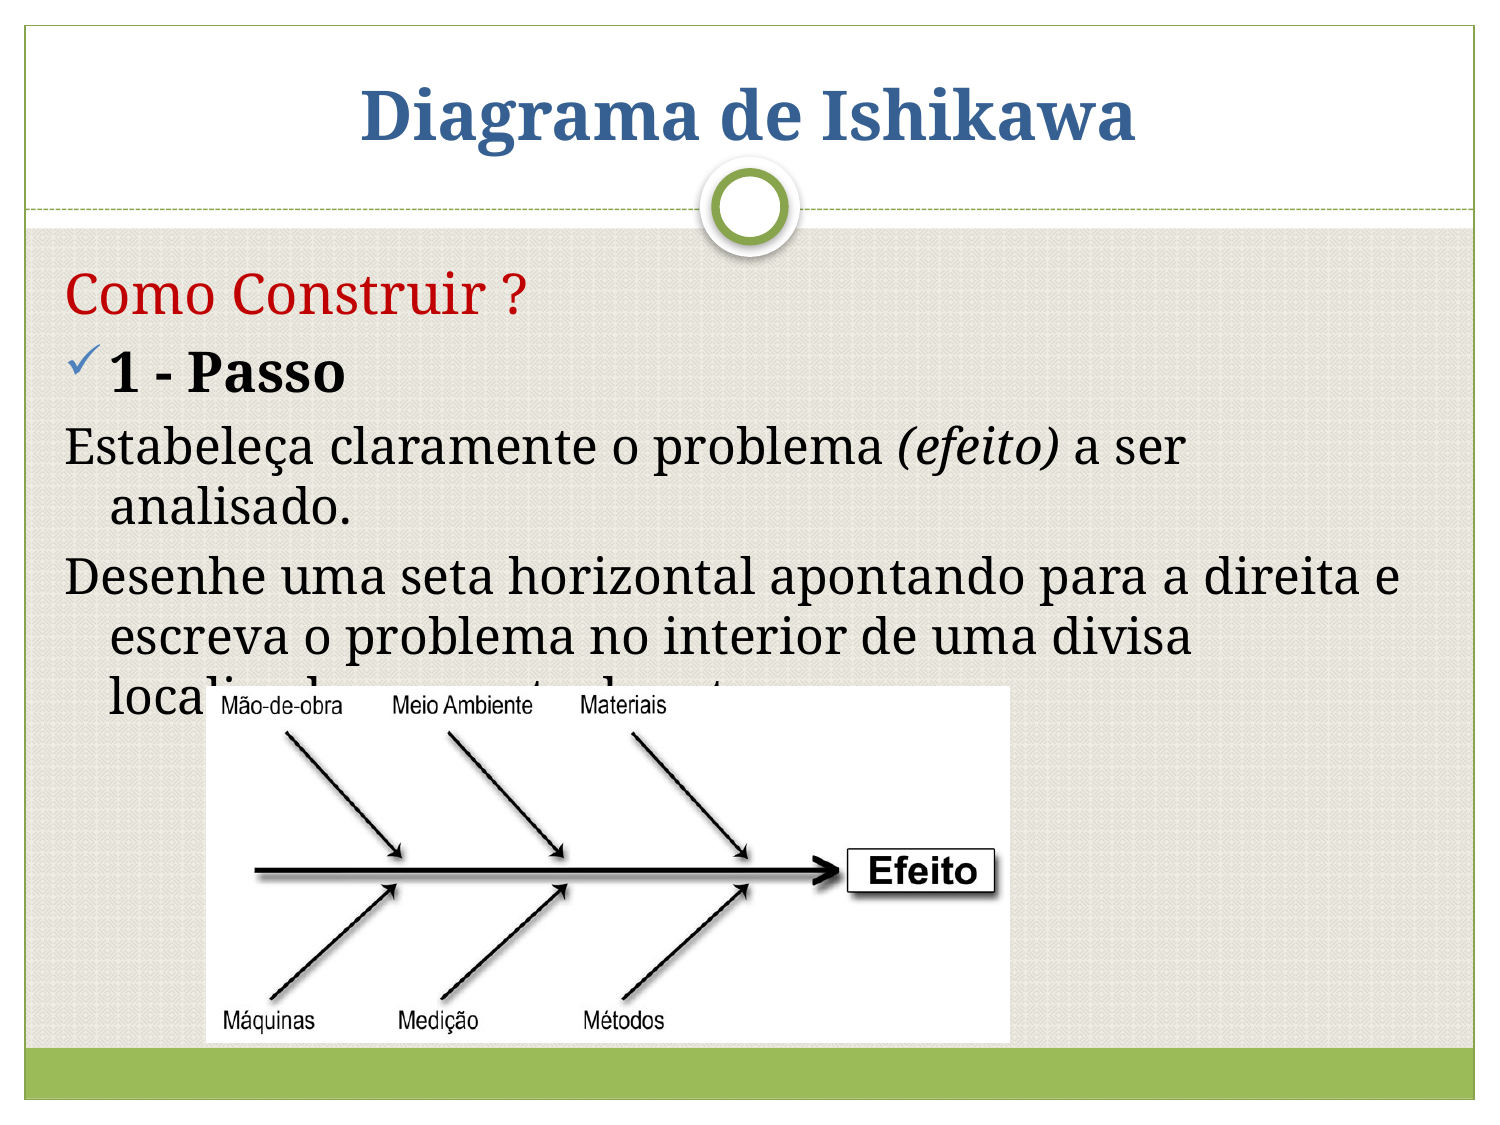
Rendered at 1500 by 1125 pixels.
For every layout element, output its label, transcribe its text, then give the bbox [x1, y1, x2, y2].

picture [206, 685, 1011, 1044]
list Como Construir ? 1 - Passo Estabeleça claramente o problema (efeito) a ser analisado. Desenhe uma seta horizontal apontando para a direita e escreva o problema no interior de uma divisa localizado na ponta da seta. [49, 250, 1445, 1001]
title Diagrama de Ishikawa [49, 37, 1450, 162]
